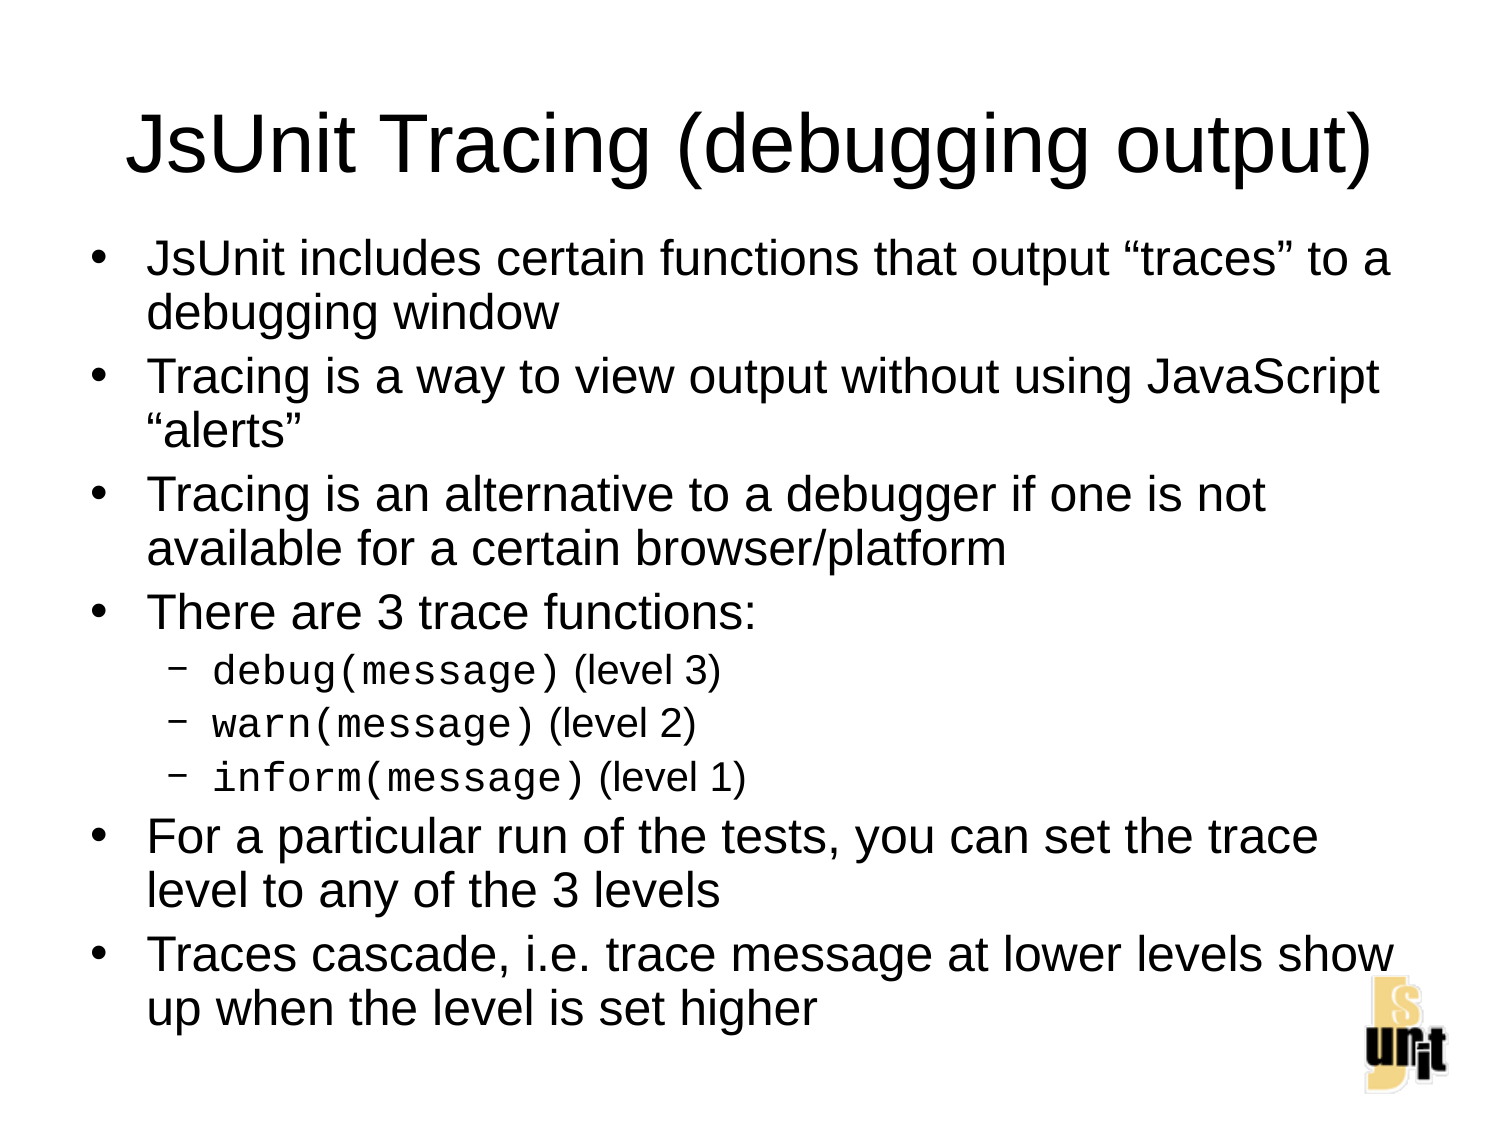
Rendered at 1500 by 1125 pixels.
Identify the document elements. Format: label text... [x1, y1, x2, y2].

picture [1362, 974, 1452, 1098]
title JsUnit Tracing (debugging output) [75, 45, 1425, 224]
list JsUnit includes certain functions that output “traces” to a debugging window Tracing is a way to view output without using JavaScript “alerts” Tracing is an alternative to a debugger if one is not available for a certain browser/platform There are 3 trace functions: debug(message) (level 3) warn(message) (level 2) inform(message) (level 1) For a particular run of the tests, you can set the trace level to any of the 3 levels Traces cascade, i.e. trace message at lower levels show up when the level is set higher [75, 224, 1425, 1063]
